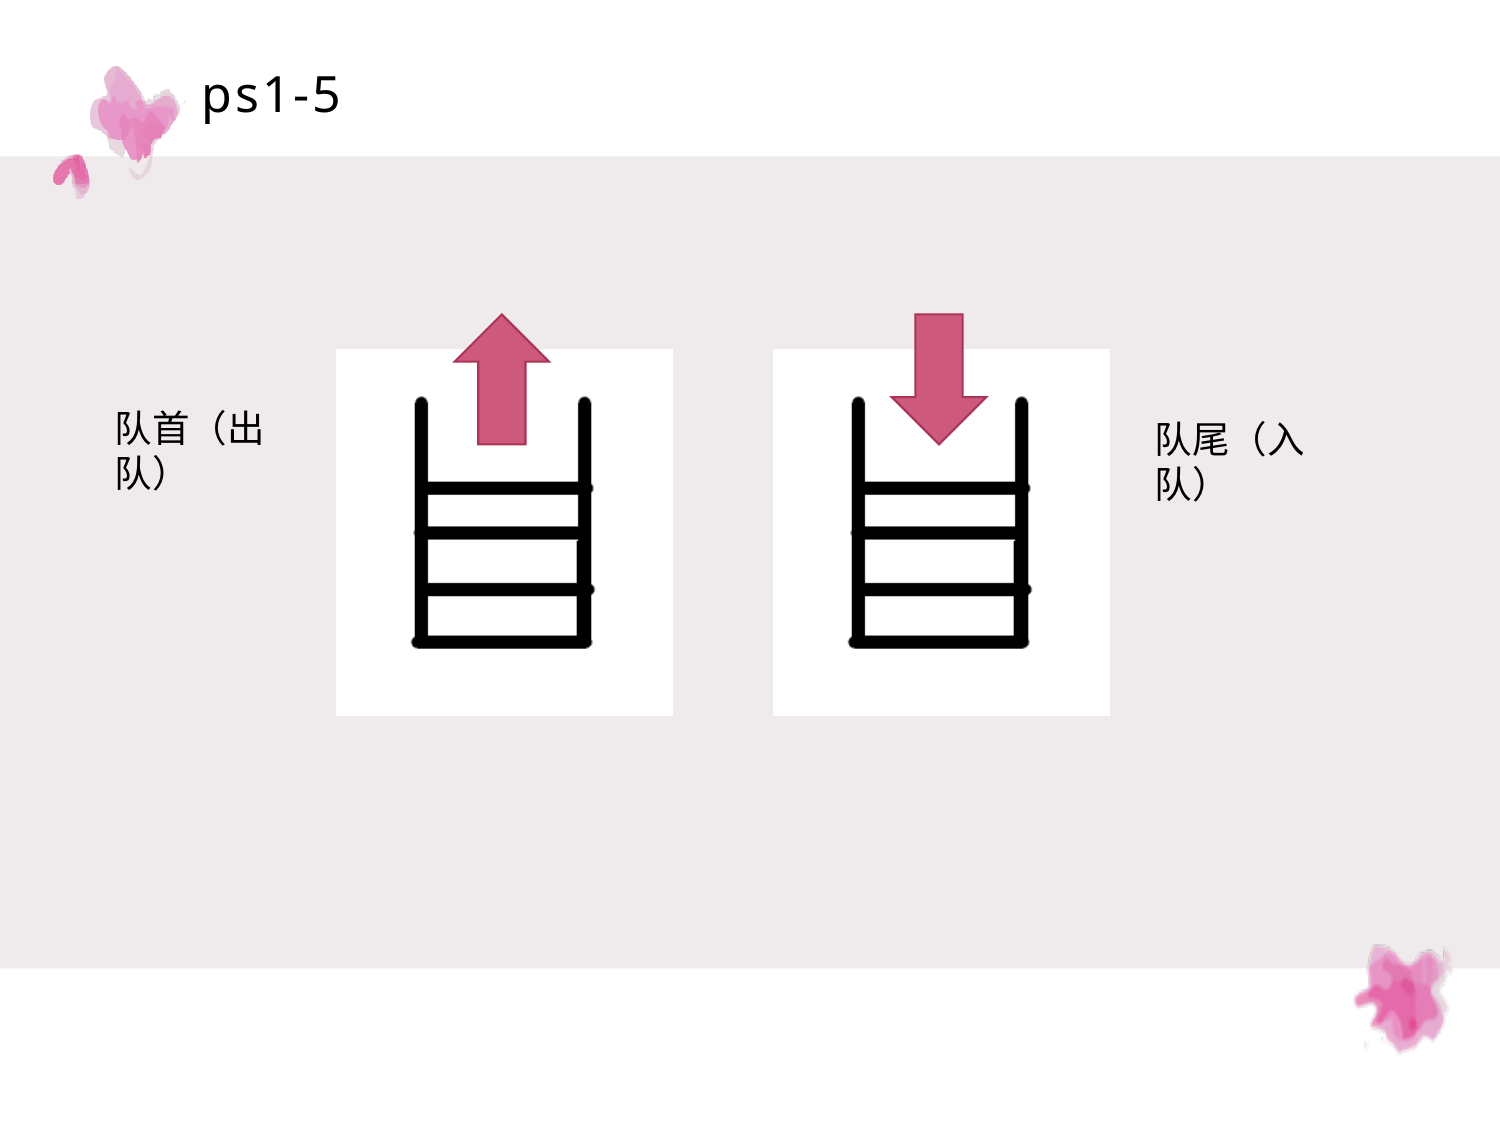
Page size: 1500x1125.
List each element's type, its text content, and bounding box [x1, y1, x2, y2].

picture [336, 349, 673, 716]
picture [0, 0, 200, 266]
text_box [465, 312, 538, 349]
picture [773, 349, 1110, 716]
text_box 队首（出队） [100, 397, 336, 502]
picture [1300, 861, 1500, 1125]
text_box ps1-5 [186, 36, 1105, 135]
text_box 队尾（入队） [1139, 408, 1383, 514]
text_box [914, 313, 964, 349]
